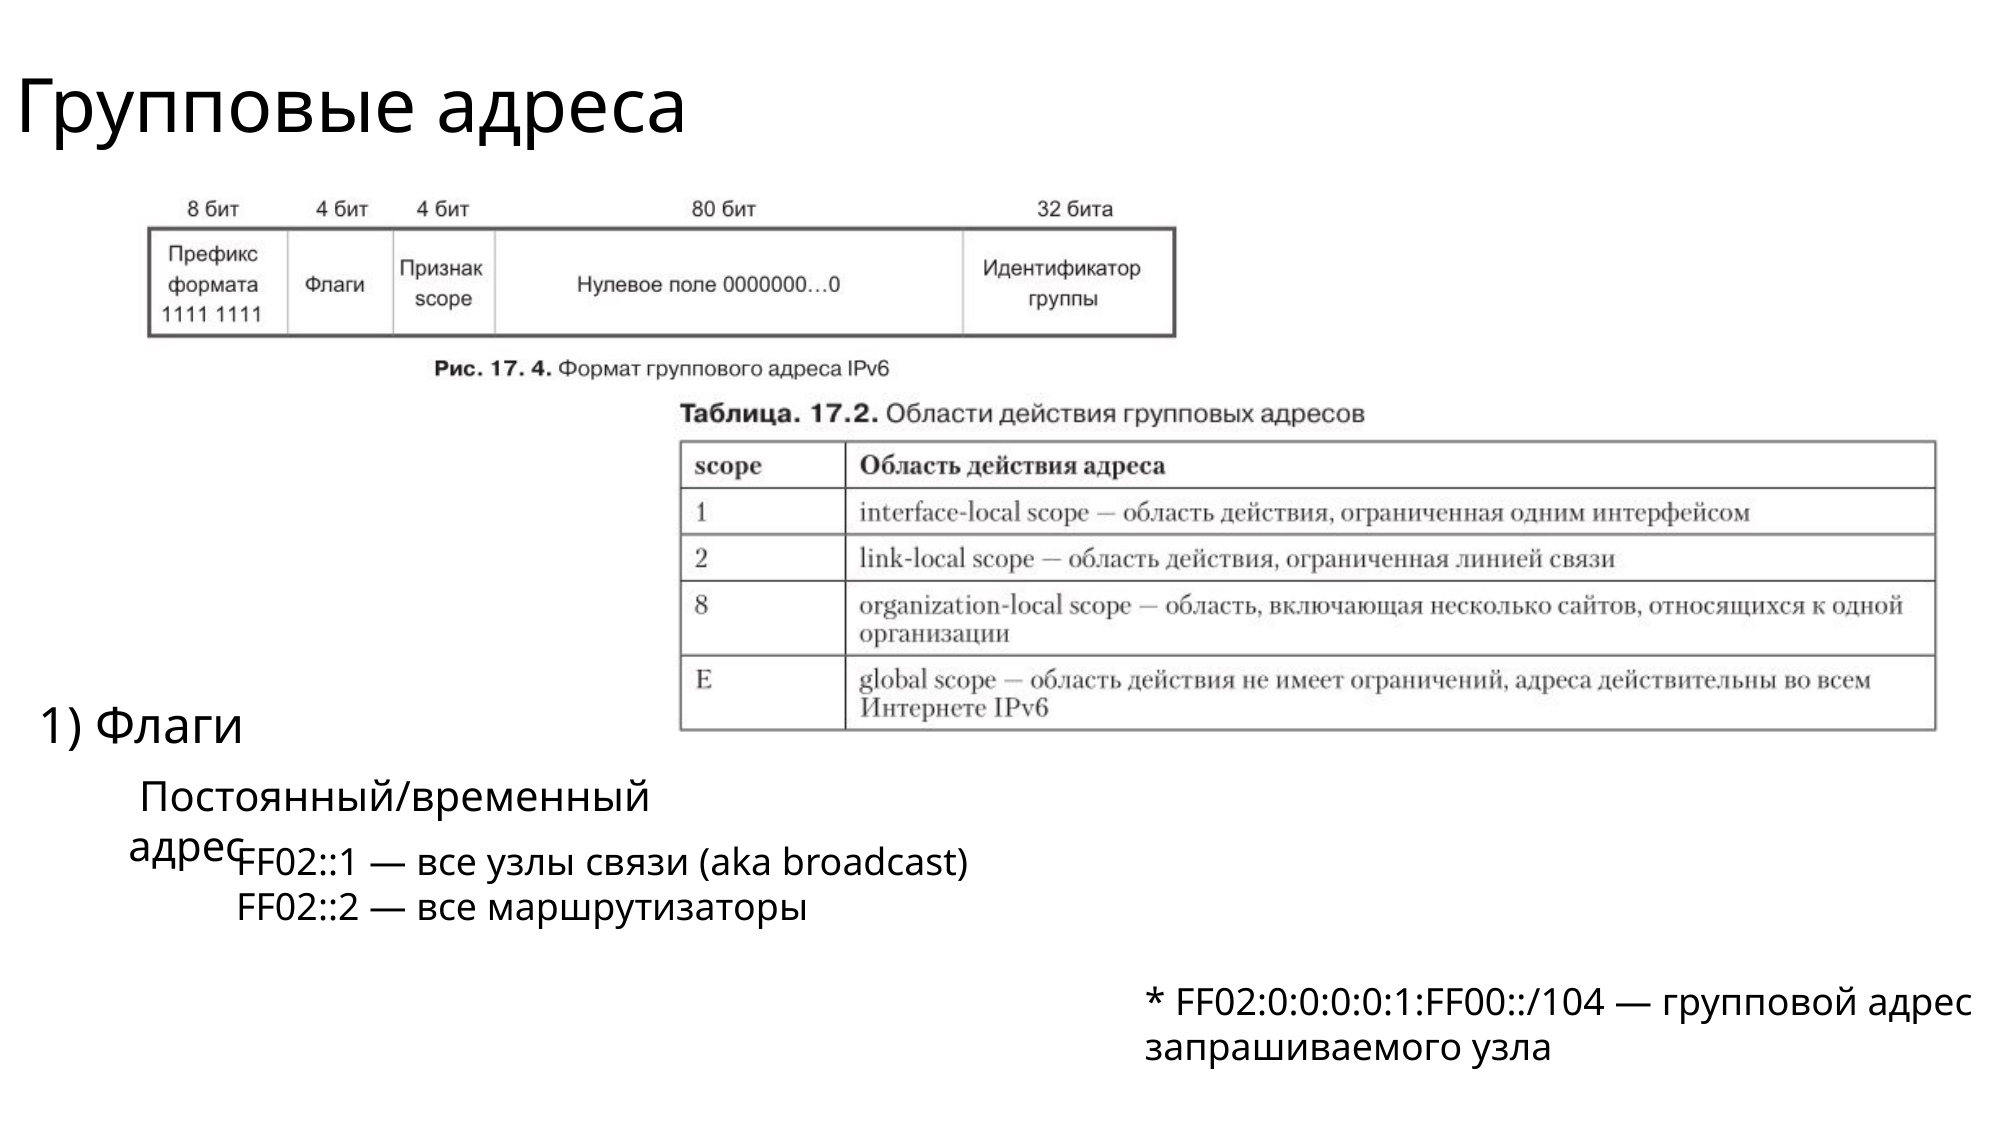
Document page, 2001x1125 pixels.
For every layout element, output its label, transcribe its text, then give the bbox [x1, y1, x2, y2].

text_box * FF02:0:0:0:0:1:FF00::/104 — групповой адрес запрашиваемого узла [1129, 970, 1989, 1076]
title Групповые адреса [0, 0, 1725, 218]
text_box 1) Флаги [23, 686, 271, 762]
picture [126, 176, 1946, 746]
text_box Постоянный/временный адрес [113, 762, 759, 878]
text_box FF02::1 — все узлы связи (aka broadcast) FF02::2 — все маршрутизаторы [221, 831, 1242, 936]
